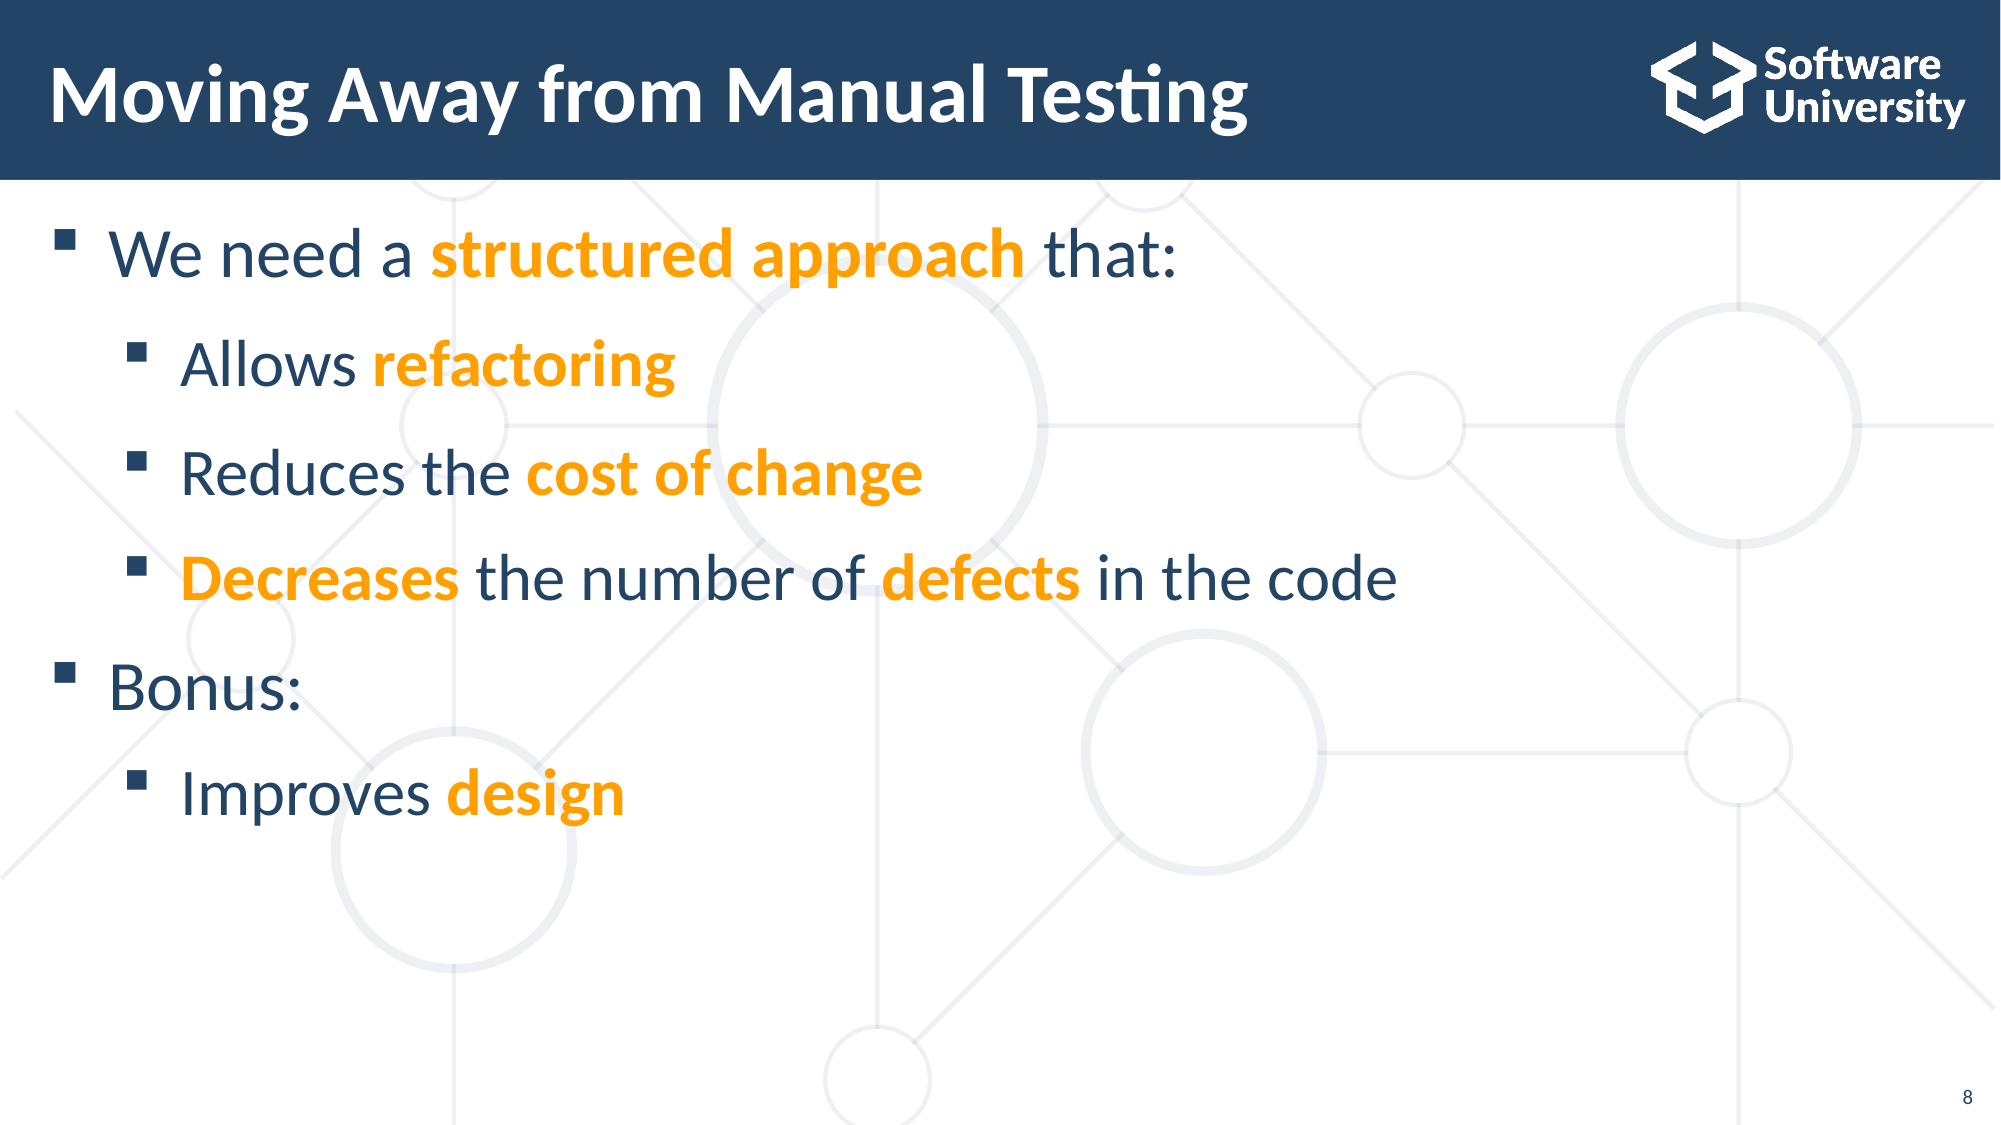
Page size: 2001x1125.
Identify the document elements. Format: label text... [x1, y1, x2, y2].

picture [1651, 41, 1966, 134]
title Moving Away from Manual Testing [31, 16, 1625, 162]
list We need a structured approach that: Allows refactoring Reduces the cost of change Decreases the number of defects in the code Bonus: Improves design [31, 196, 1960, 1068]
slide_number 8 [1927, 1067, 1989, 1117]
